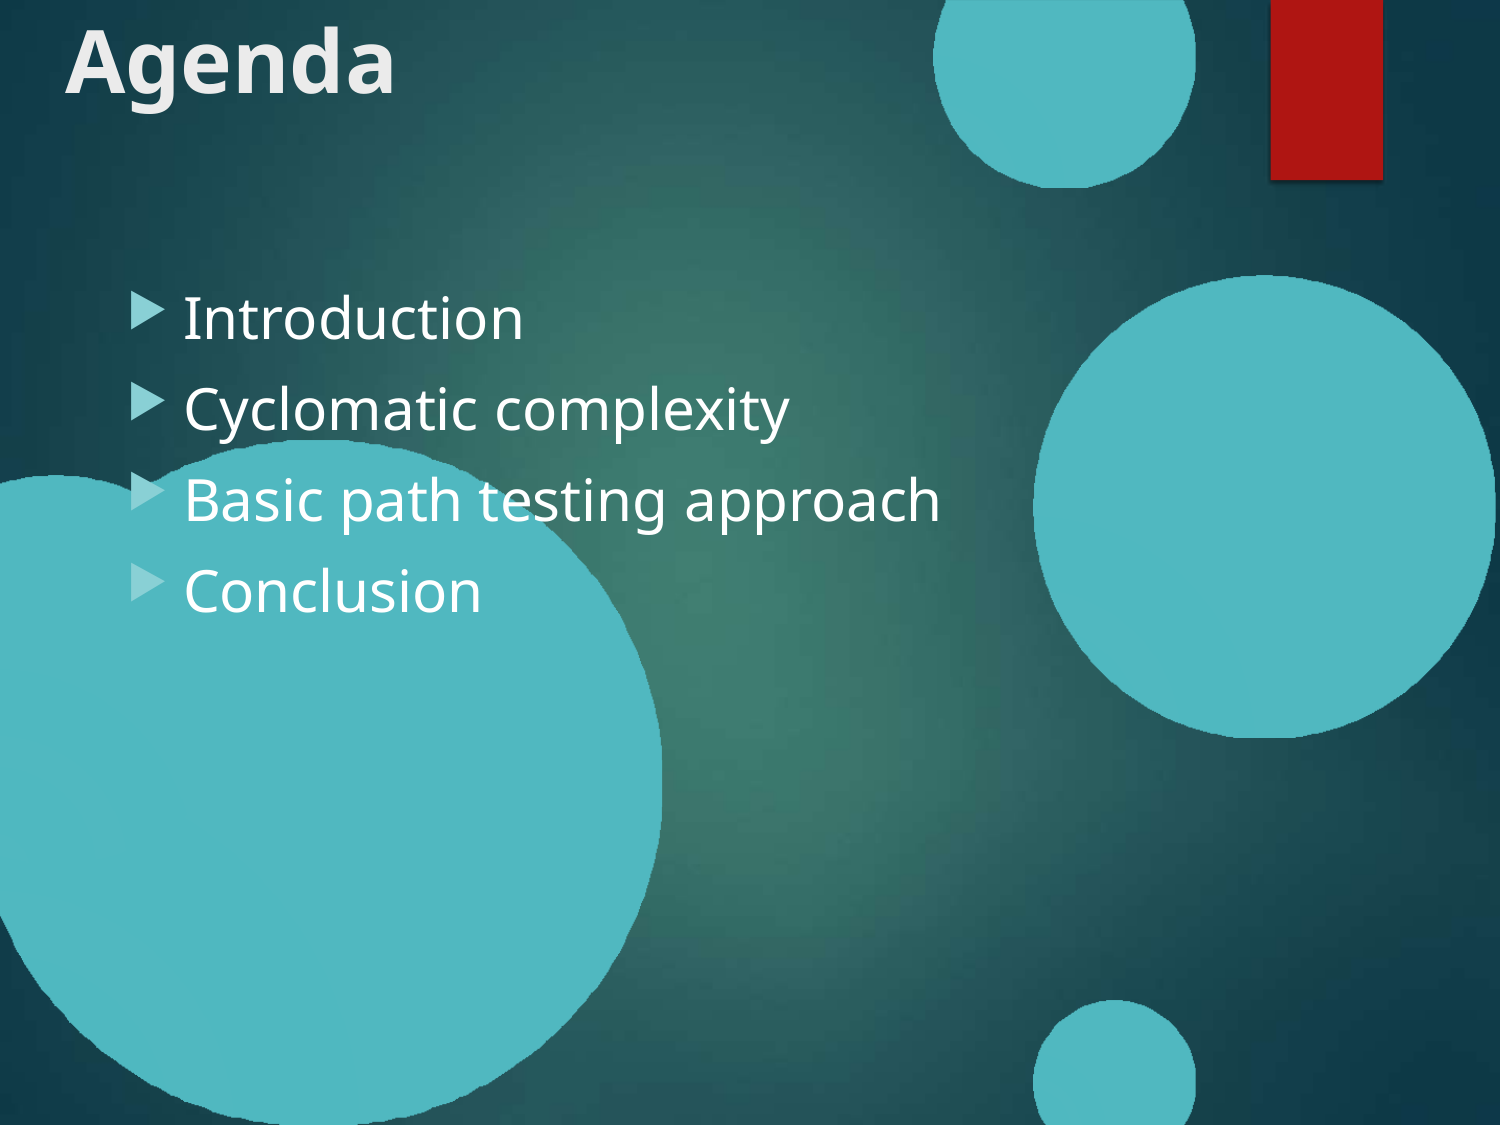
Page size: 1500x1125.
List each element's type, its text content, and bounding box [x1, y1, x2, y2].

text_box Introduction Cyclomatic complexity Basic path testing approach Conclusion [124, 258, 991, 624]
picture [0, 0, 1500, 1125]
title Agenda [62, 3, 414, 194]
